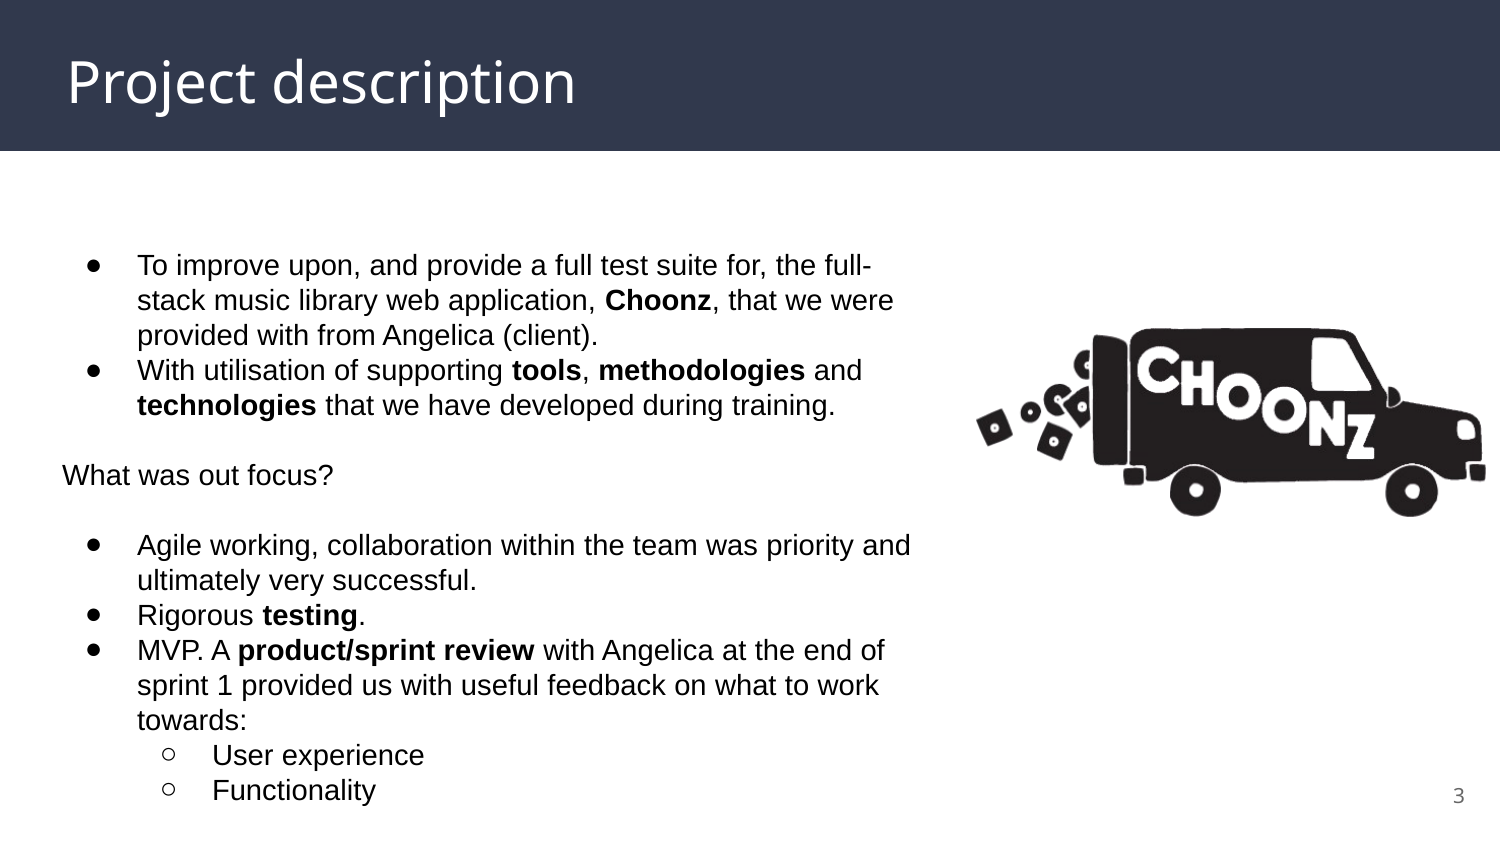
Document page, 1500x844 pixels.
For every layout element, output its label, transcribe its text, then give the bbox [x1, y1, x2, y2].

title Project description [51, 29, 1449, 133]
text_box To improve upon, and provide a full test suite for, the full-stack music library web application, Choonz, that we were provided with from Angelica (client). With utilisation of supporting tools, methodologies and technologies that we have developed during training. What was out focus? Agile working, collaboration within the team was priority and ultimately very successful. Rigorous testing. MVP. A product/sprint review with Angelica at the end of sprint 1 provided us with useful feedback on what to work towards: User experience Functionality [47, 196, 933, 821]
picture [969, 323, 1493, 521]
slide_number ‹#› [1389, 764, 1480, 830]
